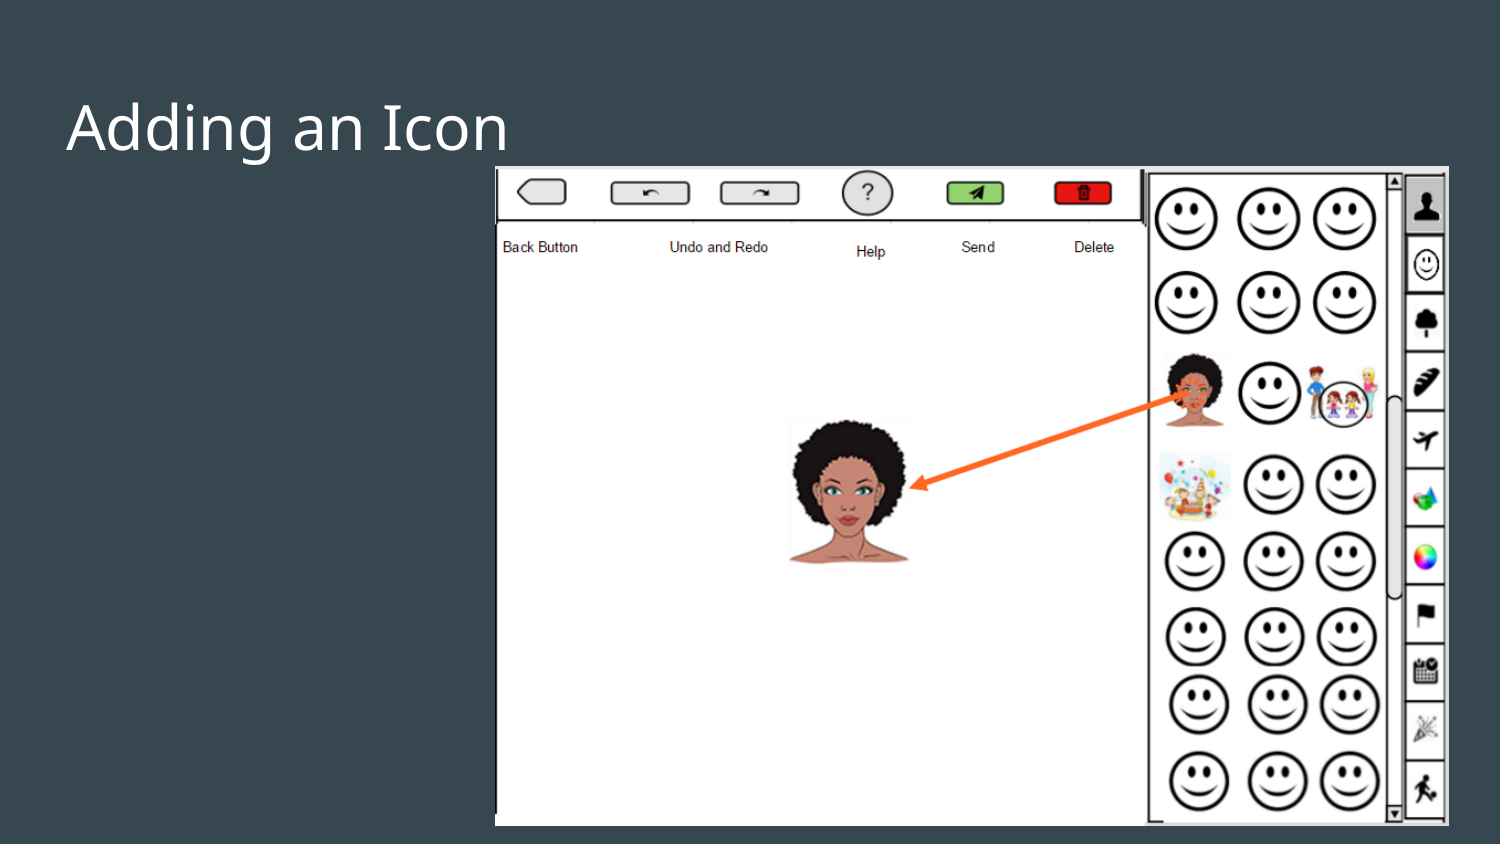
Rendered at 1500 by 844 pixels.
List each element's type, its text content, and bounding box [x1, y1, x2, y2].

title Adding an Icon [51, 72, 1449, 167]
picture [494, 166, 1450, 827]
